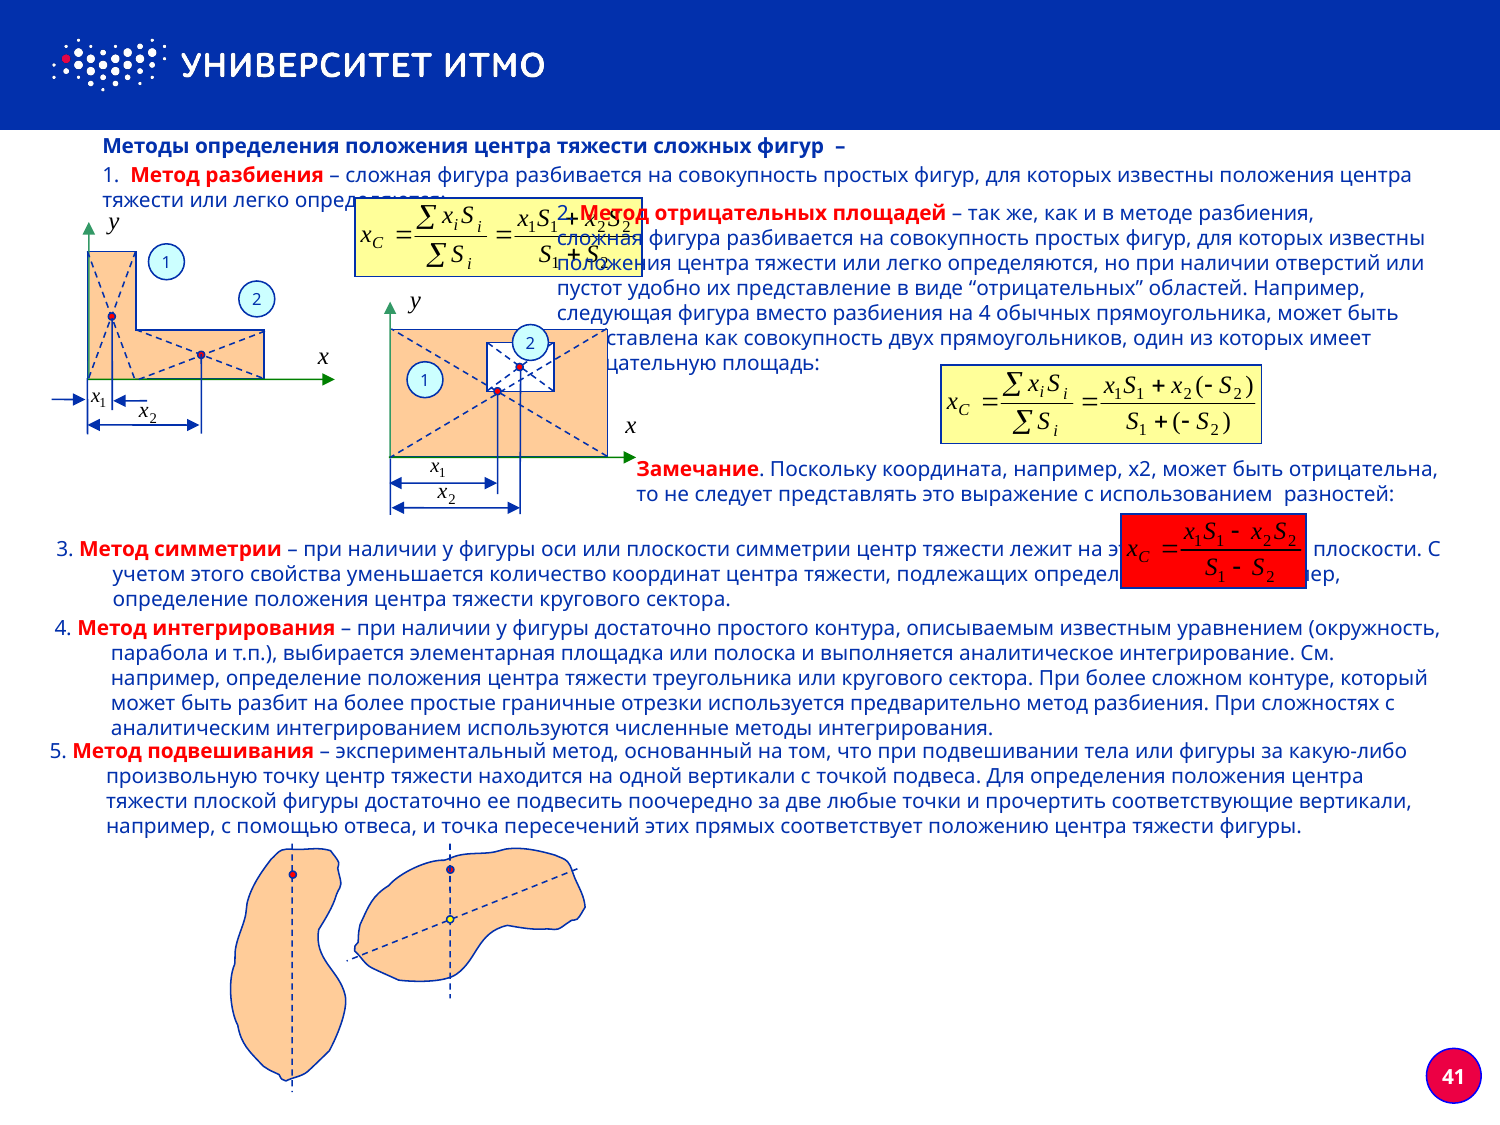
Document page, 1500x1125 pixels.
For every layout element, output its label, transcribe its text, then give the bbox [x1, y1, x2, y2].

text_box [355, 198, 642, 277]
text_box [941, 365, 1261, 444]
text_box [312, 347, 335, 371]
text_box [102, 212, 126, 241]
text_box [1121, 514, 1306, 588]
text_box 2. Метод отрицательных площадей – так же, как и в методе разбиения, сложная фигура разбивается на совокупность простых фигур, для которых известны положения центра тяжести или легко определяются, но при наличии отверстий или пустот удобно их представление в виде “отрицательных” областей. Например, следующая фигура вместо разбиения на 4 обычных прямоугольника, может быть представлена как совокупность двух прямоугольников, один из которых имеет отрицательную площадь: [542, 192, 1500, 383]
text_box 4. Метод интегрирования – при наличии у фигуры достаточно простого контура, описываемым известным уравнением (окружность, парабола и т.п.), выбирается элементарная площадка или полоска и выполняется аналитическое интегрирование. См. например, определение положения центра тяжести треугольника или кругового сектора. При более сложном контуре, который может быть разбит на более простые граничные отрезки используется предварительно метод разбиения. При сложностях с аналитическим интегрированием используются численные методы интегрирования. [39, 607, 1459, 748]
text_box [51, 381, 82, 427]
text_box [206, 329, 264, 379]
text_box 3. Метод симметрии – при наличии у фигуры оси или плоскости симметрии центр тяжести лежит на этой оси или в этой плоскости. С учетом этого свойства уменьшается количество координат центра тяжести, подлежащих определению. См., например, определение положения центра тяжести кругового сектора. [41, 528, 1460, 618]
text_box [89, 251, 136, 316]
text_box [376, 794, 551, 1044]
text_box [209, 843, 385, 1093]
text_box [388, 291, 642, 459]
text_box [87, 317, 202, 435]
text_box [389, 369, 521, 516]
text_box 41 [1426, 1048, 1482, 1104]
text_box 5. Метод подвешивания – экспериментальный метод, основанный на том, что при подвешивании тела или фигуры за какую-либо произвольную точку центр тяжести находится на одной вертикали с точкой подвеса. Для определения положения центра тяжести плоской фигуры достаточно ее подвесить поочередно за две любые точки и прочертить соответствующие вертикали, например, с помощью отвеса, и точка пересечений этих прямых соответствует положению центра тяжести фигуры. [34, 730, 1454, 846]
text_box [206, 378, 335, 386]
picture [0, 0, 596, 96]
text_box Методы определения положения центра тяжести сложных фигур – 1. Метод разбиения – сложная фигура разбивается на совокупность простых фигур, для которых известны положения центра тяжести или легко определяются: [0, 96, 1466, 208]
text_box Замечание. Поскольку координата, например, x2, может быть отрицательна, то не следует представлять это выражение с использованием разностей: [621, 448, 1453, 514]
text_box 2 [238, 280, 275, 317]
text_box [82, 222, 96, 253]
text_box 1 [148, 243, 185, 280]
